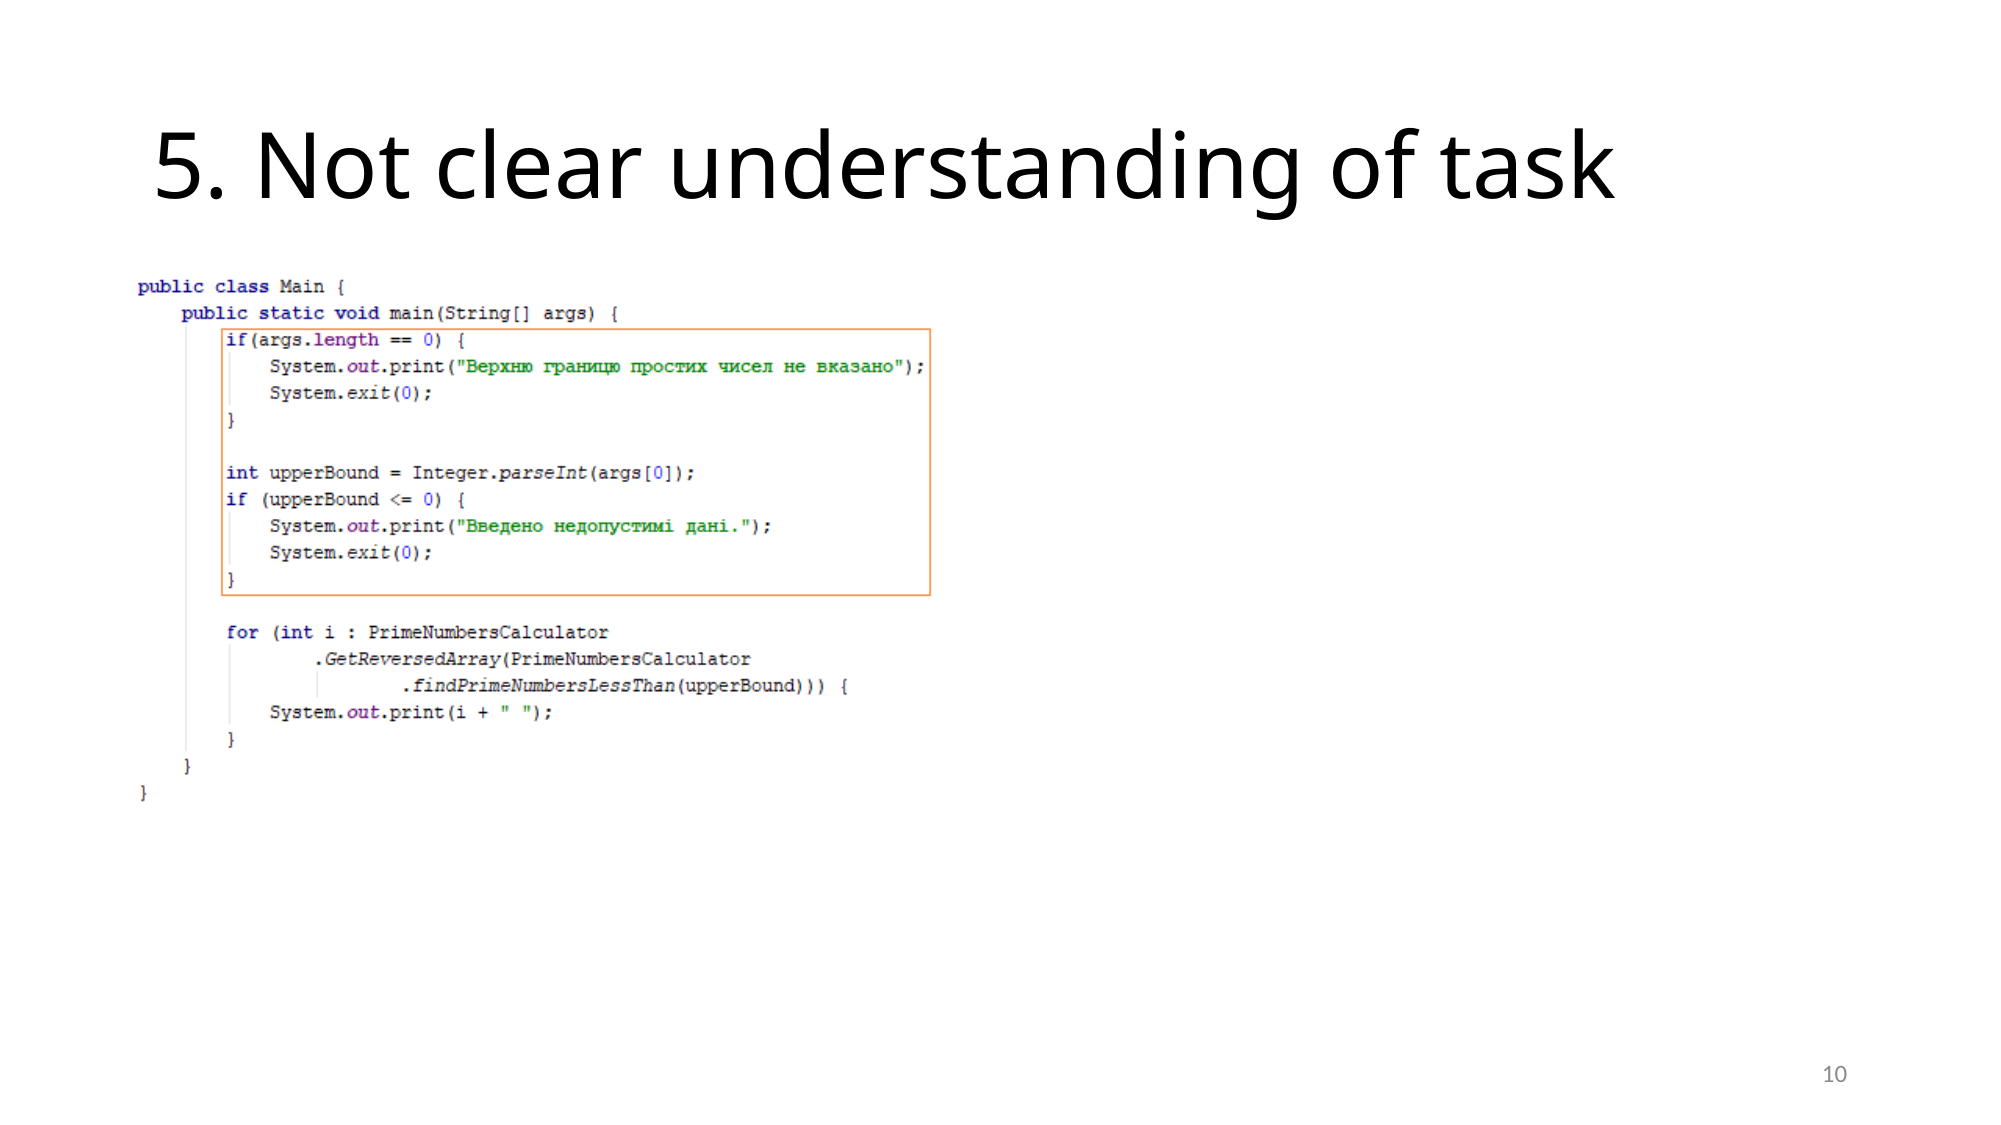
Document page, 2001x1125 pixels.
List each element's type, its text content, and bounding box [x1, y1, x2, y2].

picture [137, 277, 940, 806]
title 5. Not clear understanding of task [137, 59, 1863, 278]
slide_number 10 [1412, 1042, 1863, 1103]
